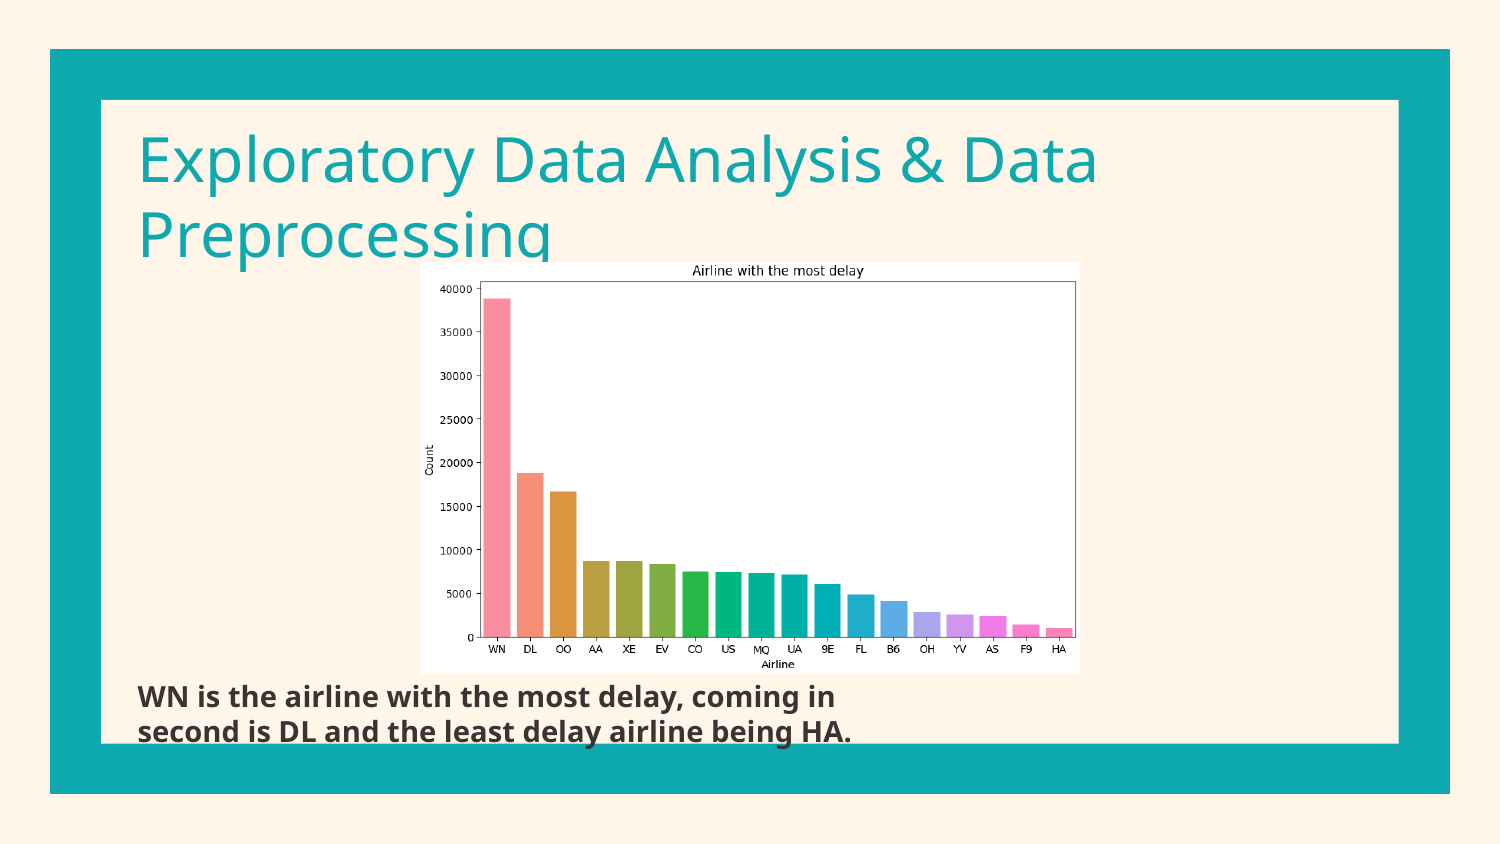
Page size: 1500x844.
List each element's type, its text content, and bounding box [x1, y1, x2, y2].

text_box WN is the airline with the most delay, coming in second is DL and the least delay airline being HA. [122, 662, 895, 815]
picture [419, 262, 1081, 674]
title Exploratory Data Analysis & Data Preprocessing [122, 105, 1262, 190]
